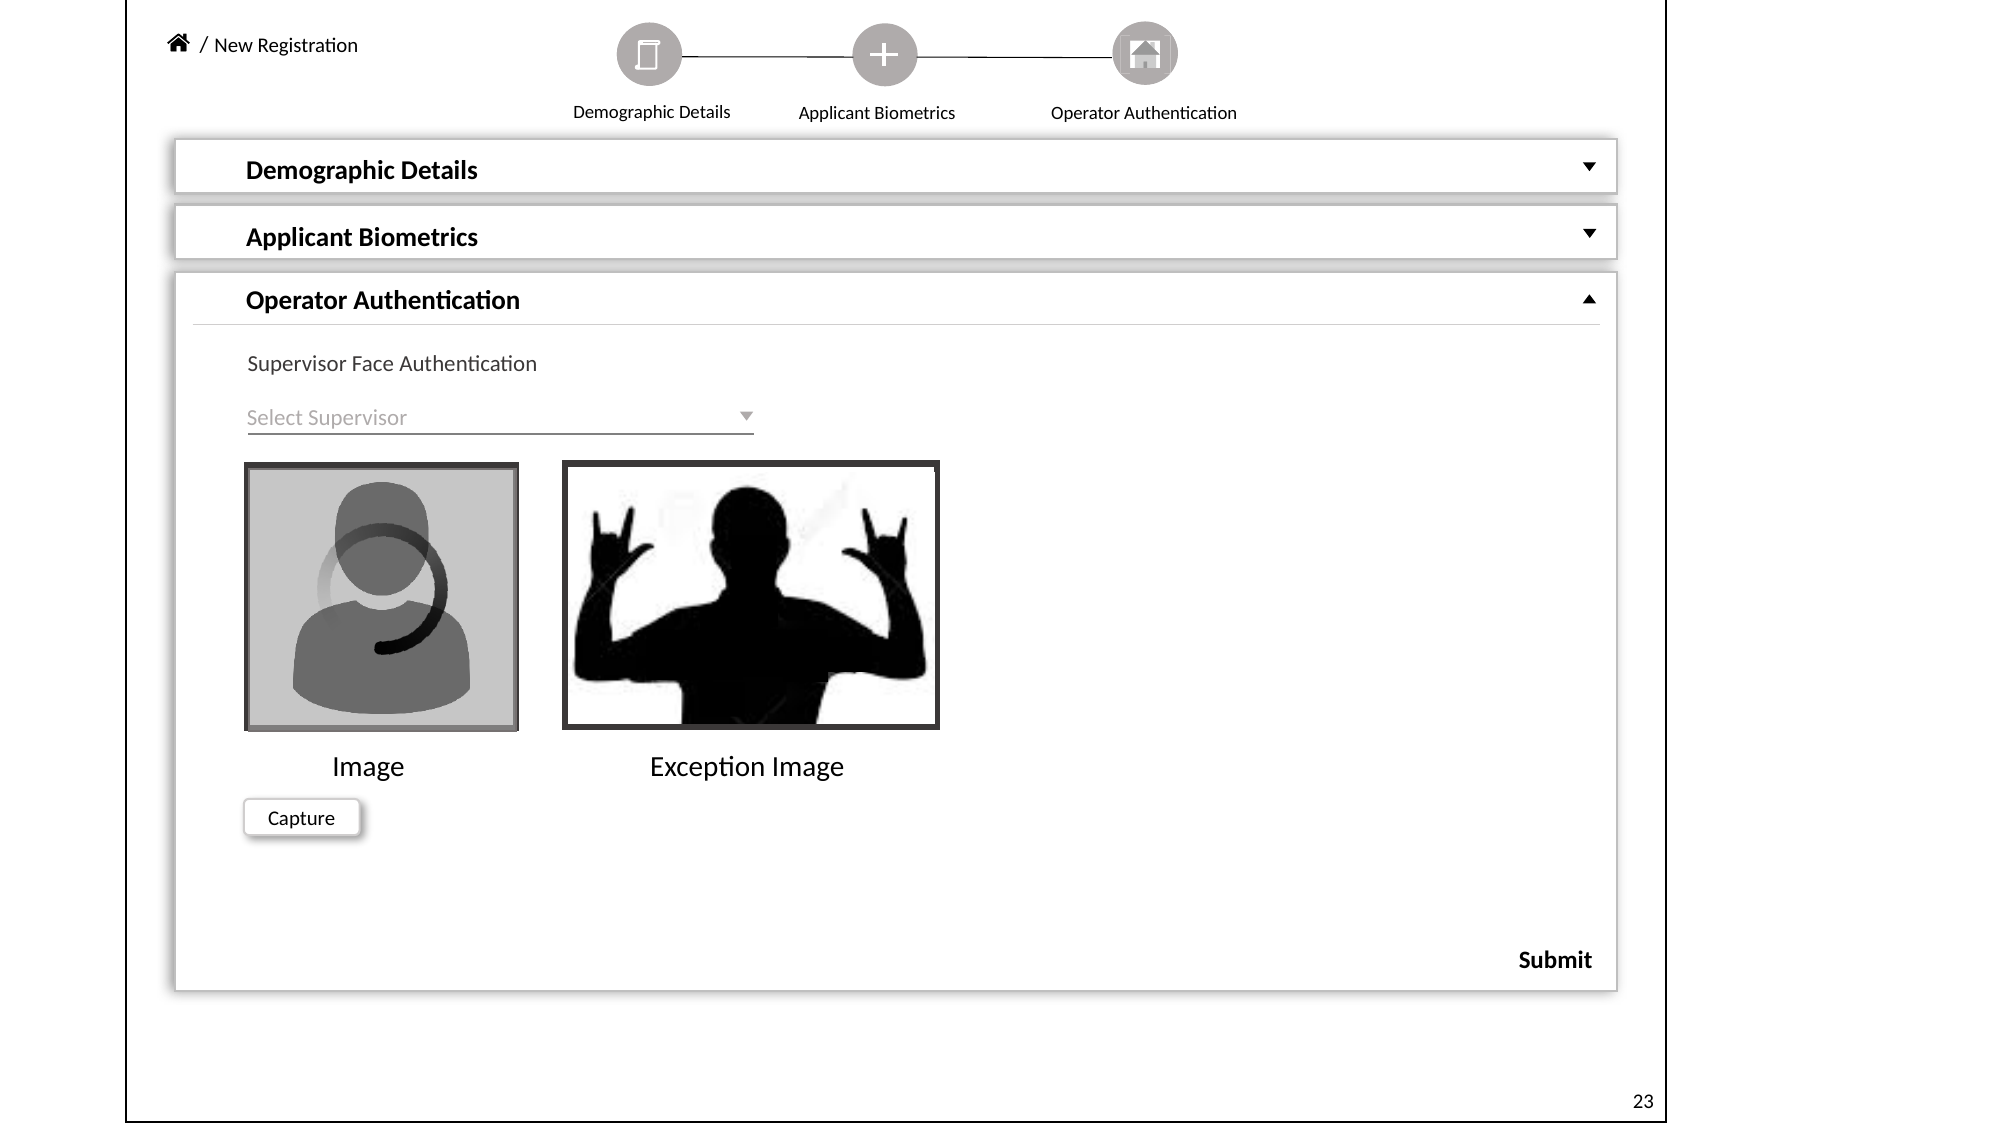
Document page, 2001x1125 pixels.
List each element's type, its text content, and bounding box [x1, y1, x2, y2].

text_box / New Registration [184, 20, 374, 66]
text_box 23 [1618, 1080, 1690, 1120]
text_box Submit [1503, 936, 1608, 982]
text_box Select Supervisor [232, 395, 423, 438]
text_box Supervisor Face Authentication [232, 340, 553, 384]
picture [293, 482, 470, 715]
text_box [558, 22, 1255, 132]
text_box Exception Image [571, 740, 924, 790]
text_box [248, 468, 517, 732]
text_box [564, 462, 938, 728]
text_box [1582, 162, 1597, 172]
text_box Capture [242, 797, 361, 837]
text_box Image [192, 740, 545, 790]
text_box [125, 0, 1667, 1123]
text_box [1582, 294, 1597, 304]
picture [568, 472, 935, 724]
text_box Demographic Details [231, 145, 565, 193]
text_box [1113, 22, 1177, 84]
text_box [1583, 228, 1597, 238]
text_box Operator Authentication [231, 274, 565, 323]
text_box [739, 411, 754, 421]
text_box Applicant Biometrics [231, 212, 565, 260]
picture [167, 31, 190, 54]
text_box [246, 464, 517, 729]
